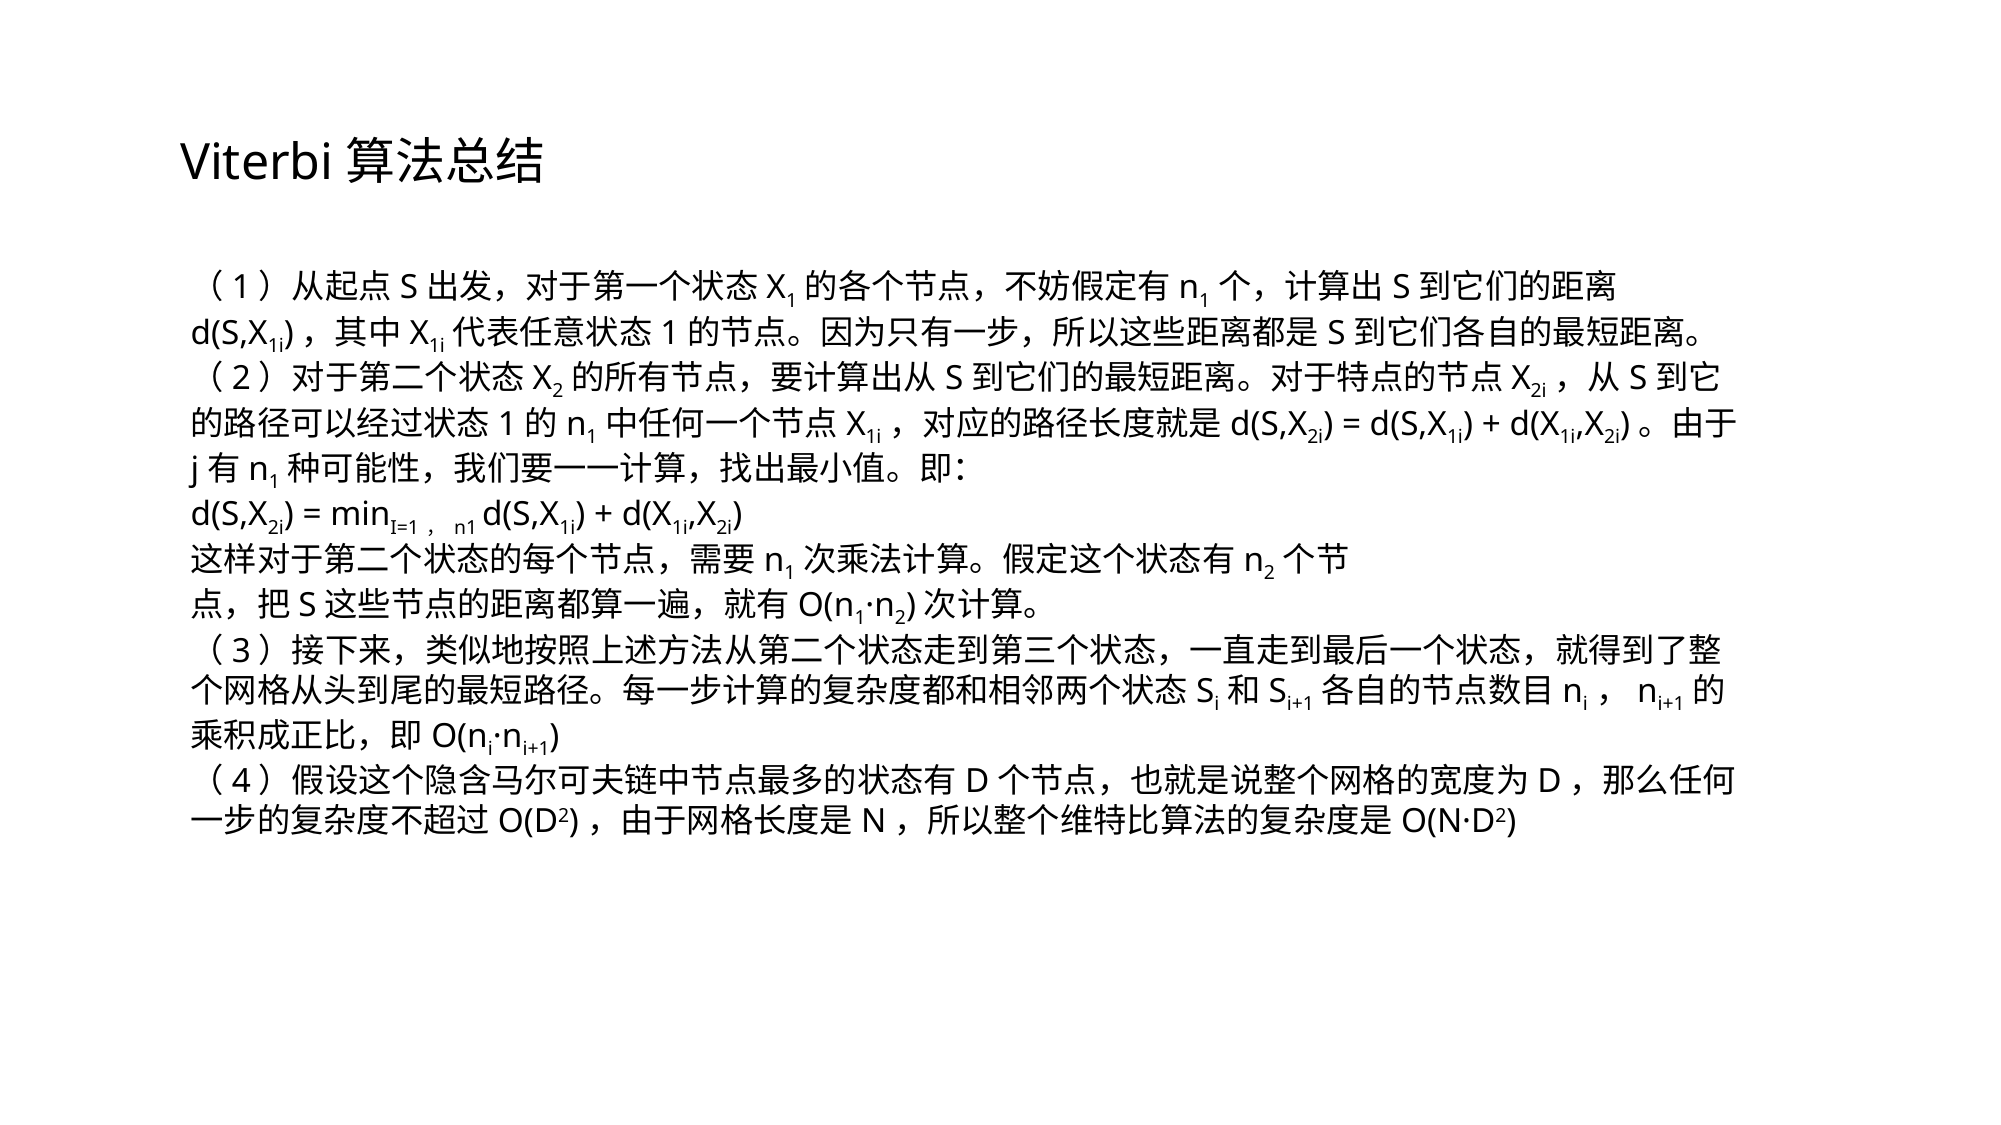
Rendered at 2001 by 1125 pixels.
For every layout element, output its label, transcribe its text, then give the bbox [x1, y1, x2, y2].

text_box Viterbi算法总结 [165, 122, 561, 198]
text_box （1）从起点S出发，对于第一个状态X1的各个节点，不妨假定有n1个，计算出S到它们的距离d(S,X1i)，其中X1i代表任意状态1的节点。因为只有一步，所以这些距离都是S到它们各自的最短距离。 （2）对于第二个状态X2的所有节点，要计算出从S到它们的最短距离。对于特点的节点X2i，从S到它的路径可以经过状态1的n1中任何一个节点X1i，对应的路径长度就是d(S,X2i) = d(S,X1i) + d(X1i,X2i)。由于j有n1种可能性，我们要一一计算，找出最小值。即： d(S,X2i) = minI=1，n1 d(S,X1i) + d(X1i,X2i) 这样对于第二个状态的每个节点，需要n1次乘法计算。假定这个状态有n2个节 点，把S这些节点的距离都算一遍，就有O(n1·n2)次计算。 （3）接下来，类似地按照上述方法从第二个状态走到第三个状态，一直走到最后一个状态，就得到了整个网格从头到尾的最短路径。每一步计算的复杂度都和相邻两个状态Si和Si+1各自的节点数目ni，ni+1的乘积成正比，即O(ni·ni+1) （4）假设这个隐含马尔可夫链中节点最多的状态有D个节点，也就是说整个网格的宽度为D，那么任何一步的复杂度不超过O(D2)，由于网格长度是N，所以整个维特比算法的复杂度是O(N·D2) [175, 258, 1754, 847]
